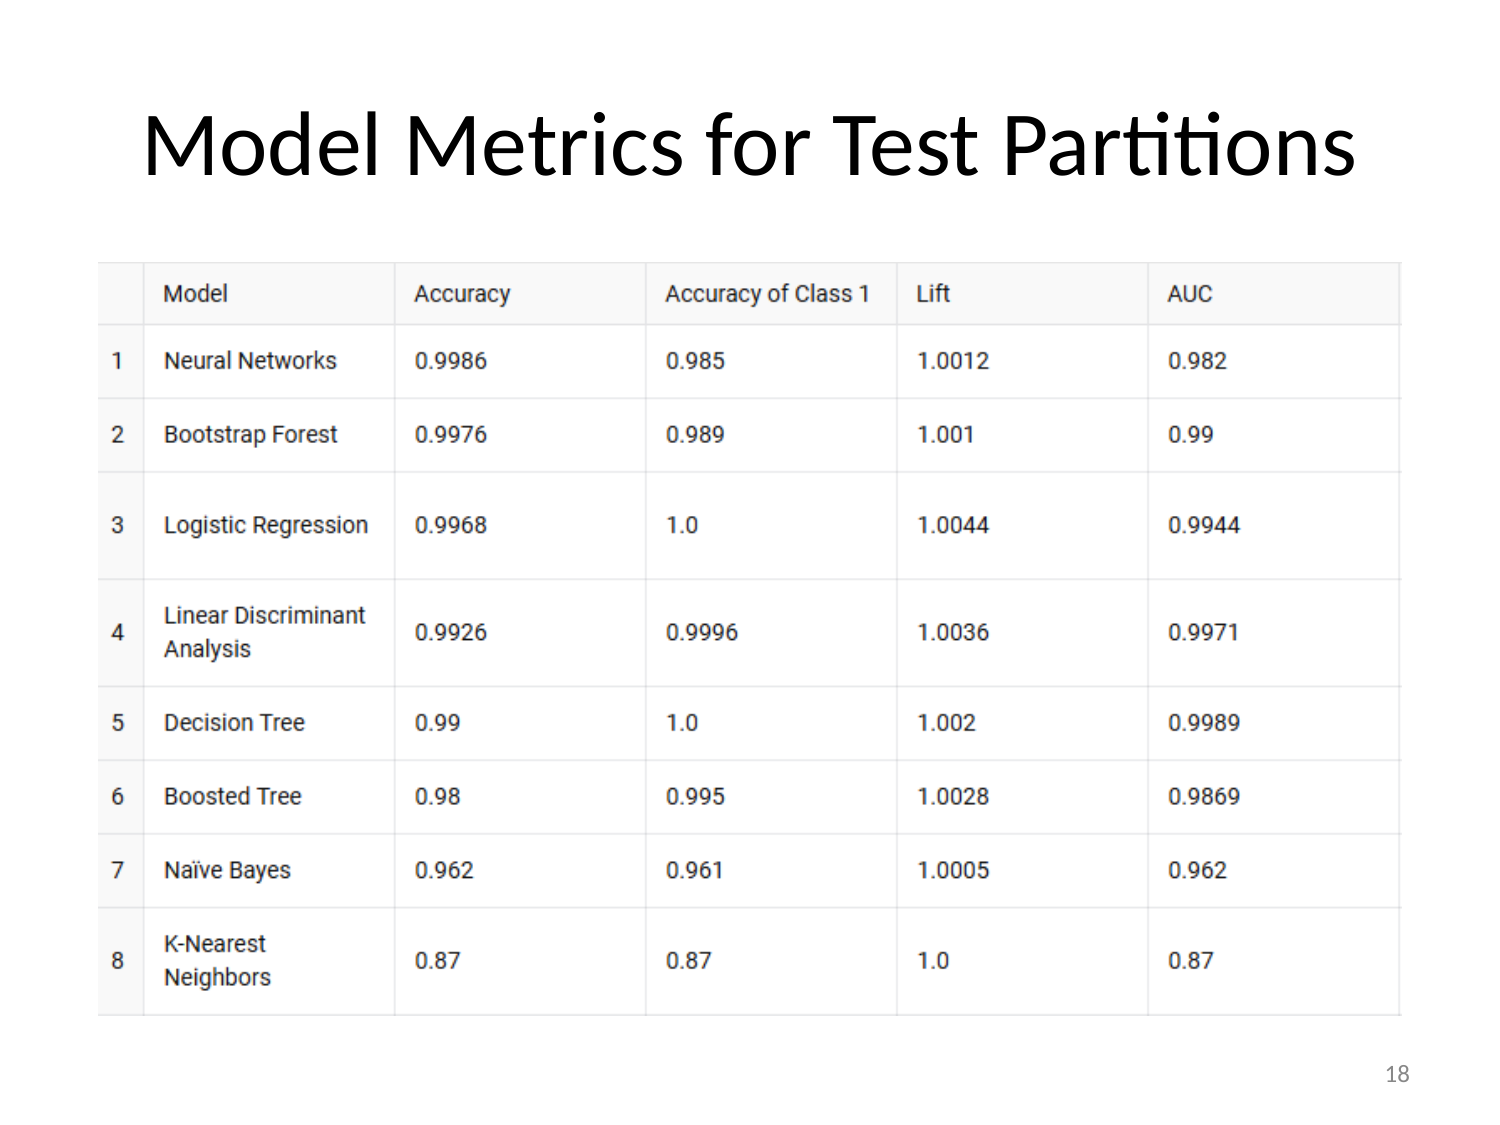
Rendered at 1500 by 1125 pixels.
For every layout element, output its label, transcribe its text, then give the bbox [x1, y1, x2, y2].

slide_number 18 [1074, 1042, 1425, 1103]
title Model Metrics for Test Partitions [75, 45, 1425, 233]
picture [98, 262, 1402, 1016]
